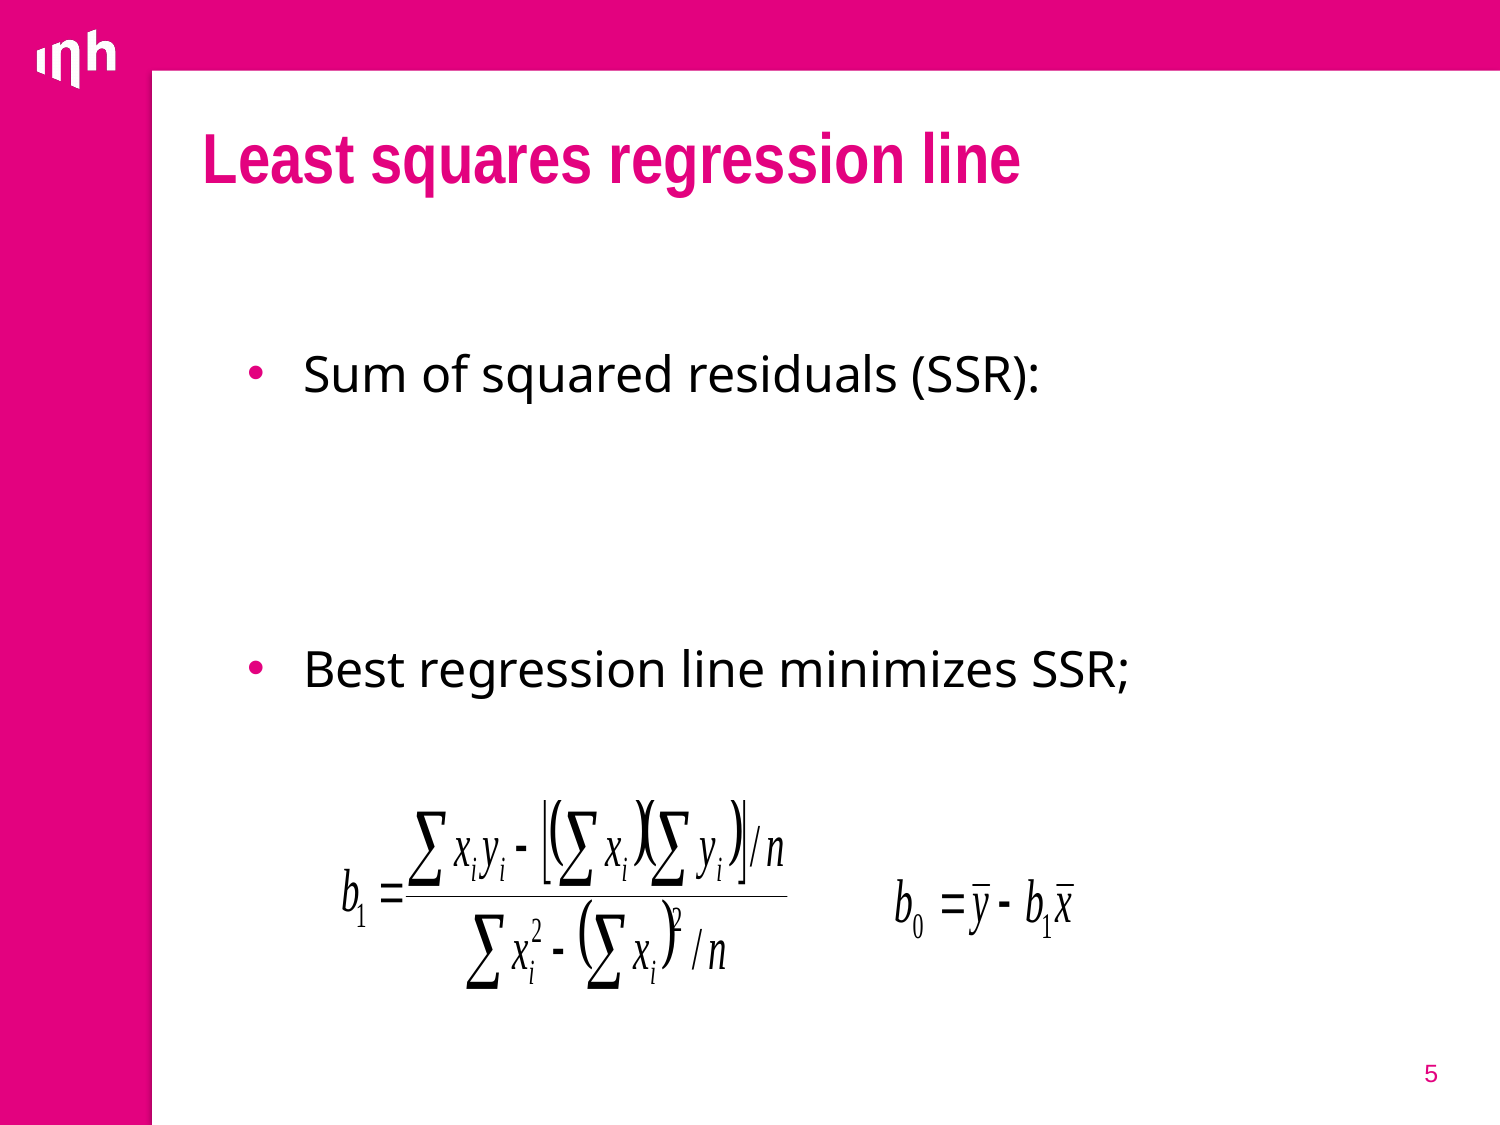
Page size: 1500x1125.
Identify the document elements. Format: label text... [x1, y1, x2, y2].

title Least squares regression line [187, 104, 1454, 307]
slide_number 5 [1103, 1042, 1454, 1103]
picture [29, 12, 123, 106]
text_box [336, 800, 1081, 1004]
